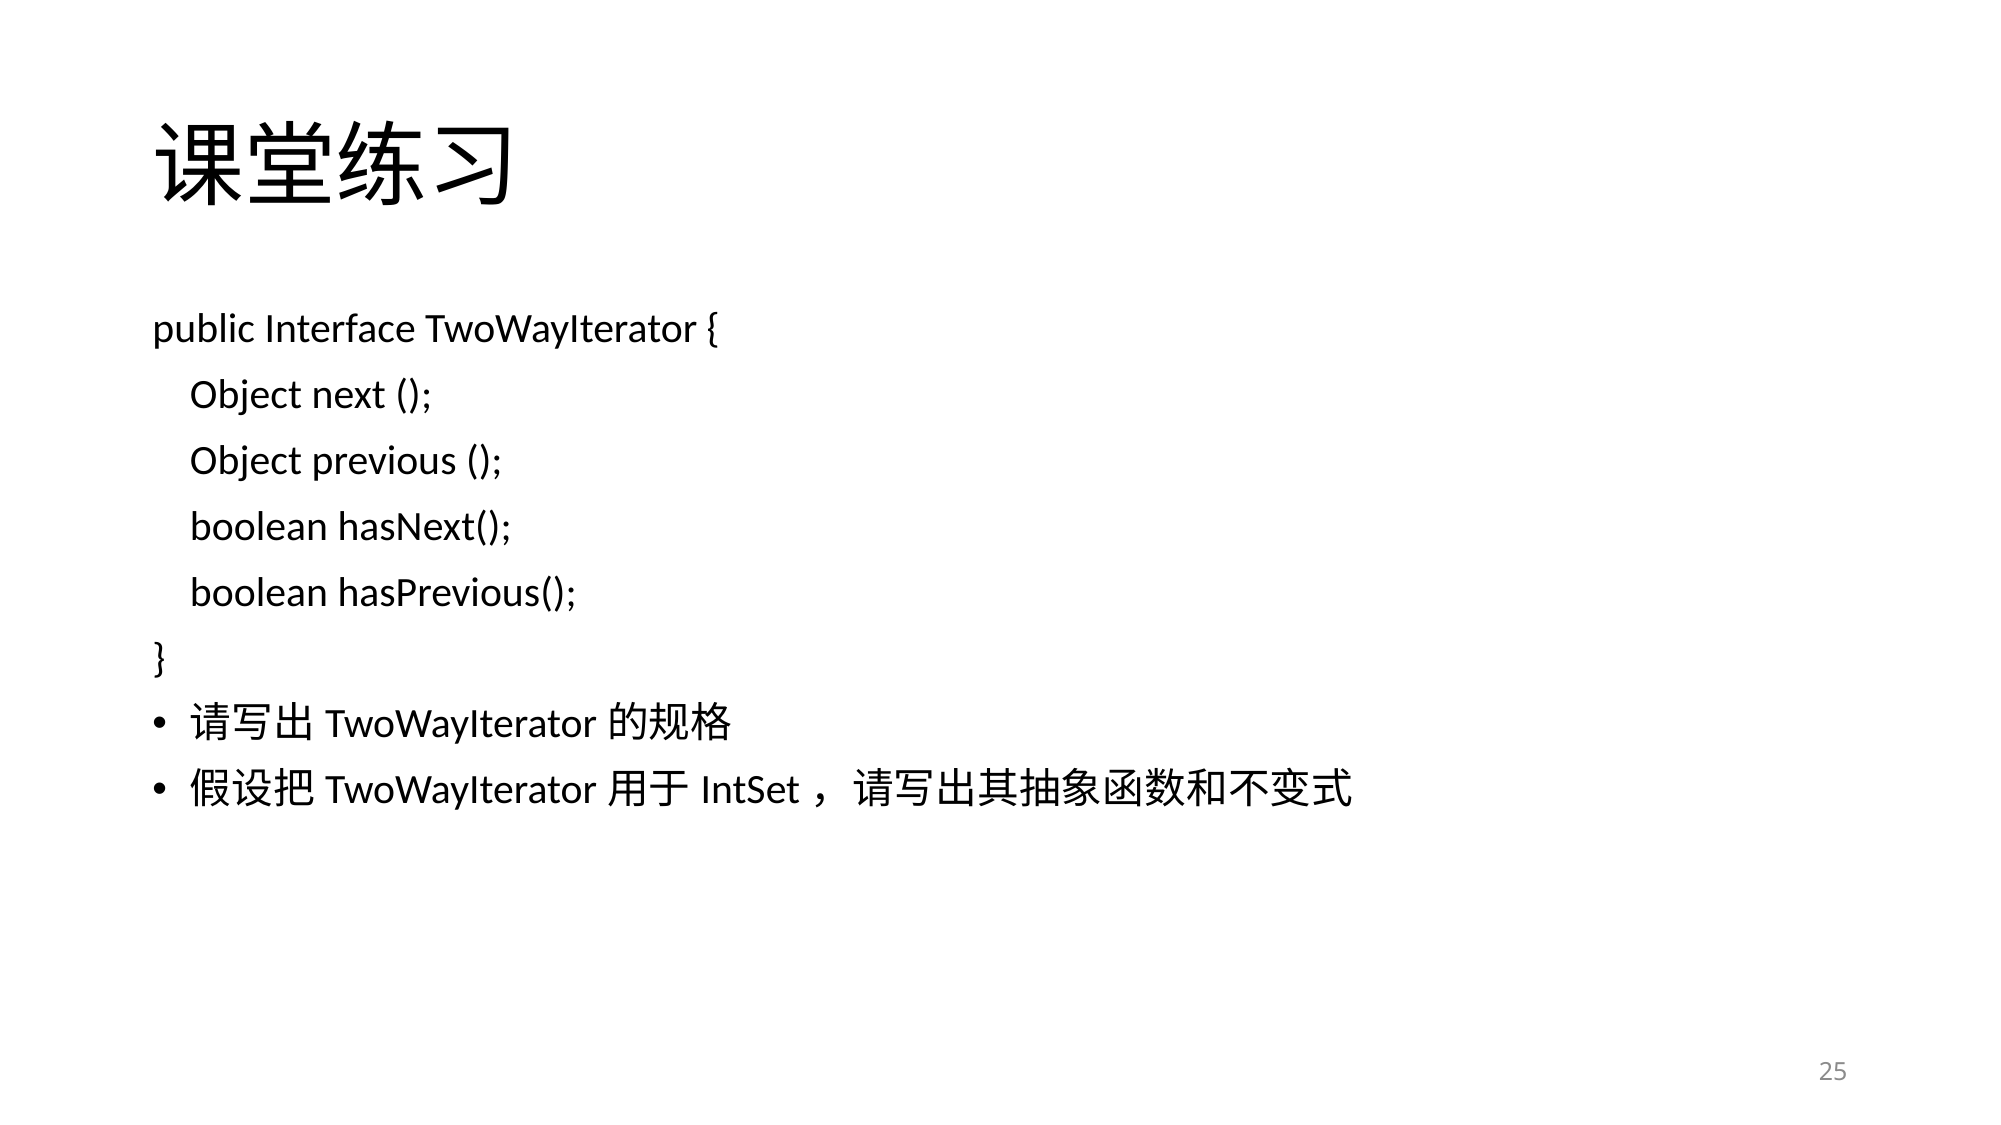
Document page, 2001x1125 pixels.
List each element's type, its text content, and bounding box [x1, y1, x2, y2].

title 课堂练习 [137, 59, 1863, 278]
slide_number 25 [1412, 1042, 1863, 1103]
list public Interface TwoWayIterator { Object next (); Object previous (); boolean hasNext(); boolean hasPrevious(); } 请写出TwoWayIterator的规格 假设把TwoWayIterator用于IntSet，请写出其抽象函数和不变式 [137, 299, 1863, 1014]
